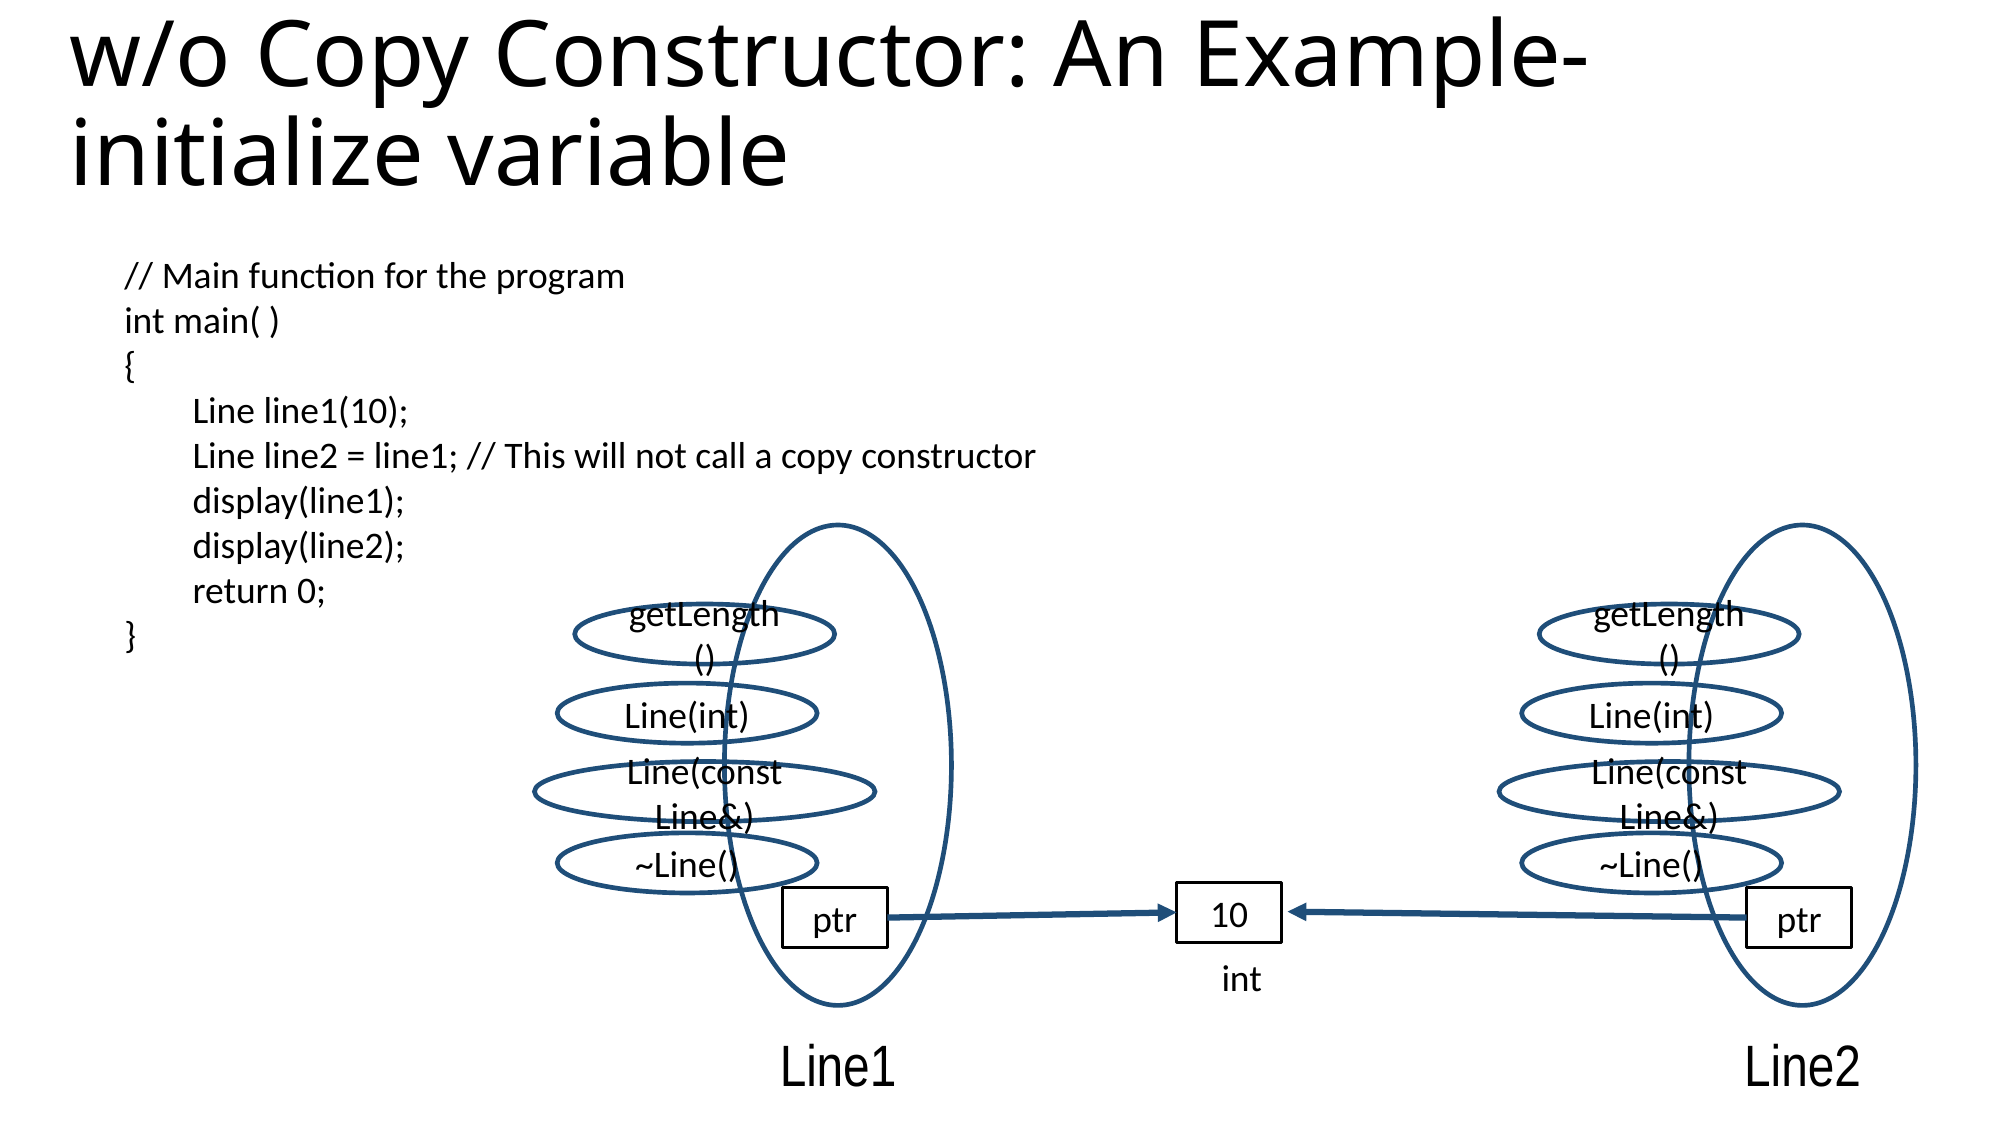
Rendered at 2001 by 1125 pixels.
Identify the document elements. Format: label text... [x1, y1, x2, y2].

text_box 10 [1176, 882, 1282, 943]
title w/o Copy Constructor: An Example-initialize variable [54, 0, 1946, 215]
text_box ptr [782, 887, 888, 948]
text_box Line(const Line&) [1497, 760, 1841, 823]
list // Main function for the program int main( ) { Line line1(10); Line line2 = line1; // This will not call a copy constructor display(line1); display(line2); return 0; } [109, 198, 1062, 668]
text_box ~Line() [1520, 831, 1783, 895]
text_box getLength() [573, 602, 836, 666]
text_box Line1 [765, 1021, 912, 1106]
text_box Line2 [1729, 1020, 1876, 1105]
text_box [887, 911, 1177, 917]
text_box Line(const Line&) [533, 760, 877, 823]
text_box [1287, 911, 1747, 917]
text_box ~Line() [556, 831, 819, 895]
text_box [1687, 523, 1917, 1007]
text_box [723, 523, 953, 1007]
text_box Line(int) [1520, 682, 1783, 745]
text_box Line(int) [556, 682, 819, 745]
text_box ptr [1746, 887, 1852, 948]
text_box int [1206, 946, 1288, 1007]
text_box getLength() [1538, 602, 1801, 666]
